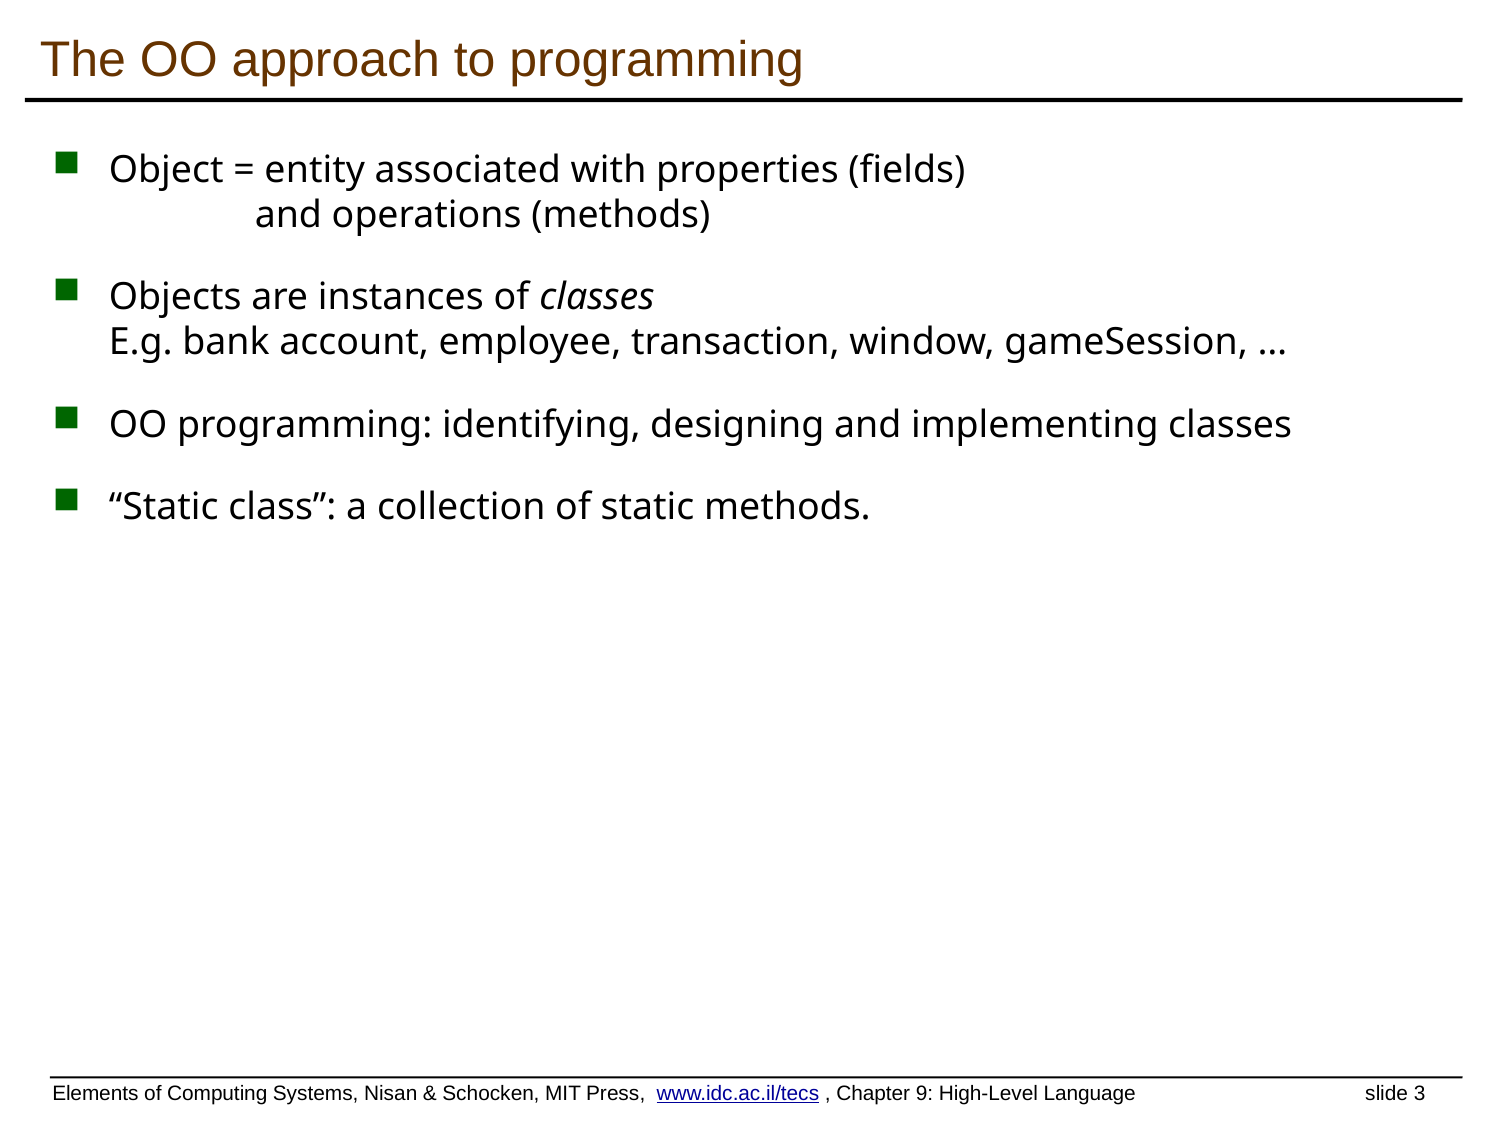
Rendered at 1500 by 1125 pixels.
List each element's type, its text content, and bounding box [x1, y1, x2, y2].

title The OO approach to programming [24, 12, 1463, 100]
list Object = entity associated with properties (fields) and operations (methods) Objects are instances of classes E.g. bank account, employee, transaction, window, gameSession, … OO programming: identifying, designing and implementing classes “Static class”: a collection of static methods. [37, 137, 1447, 1050]
